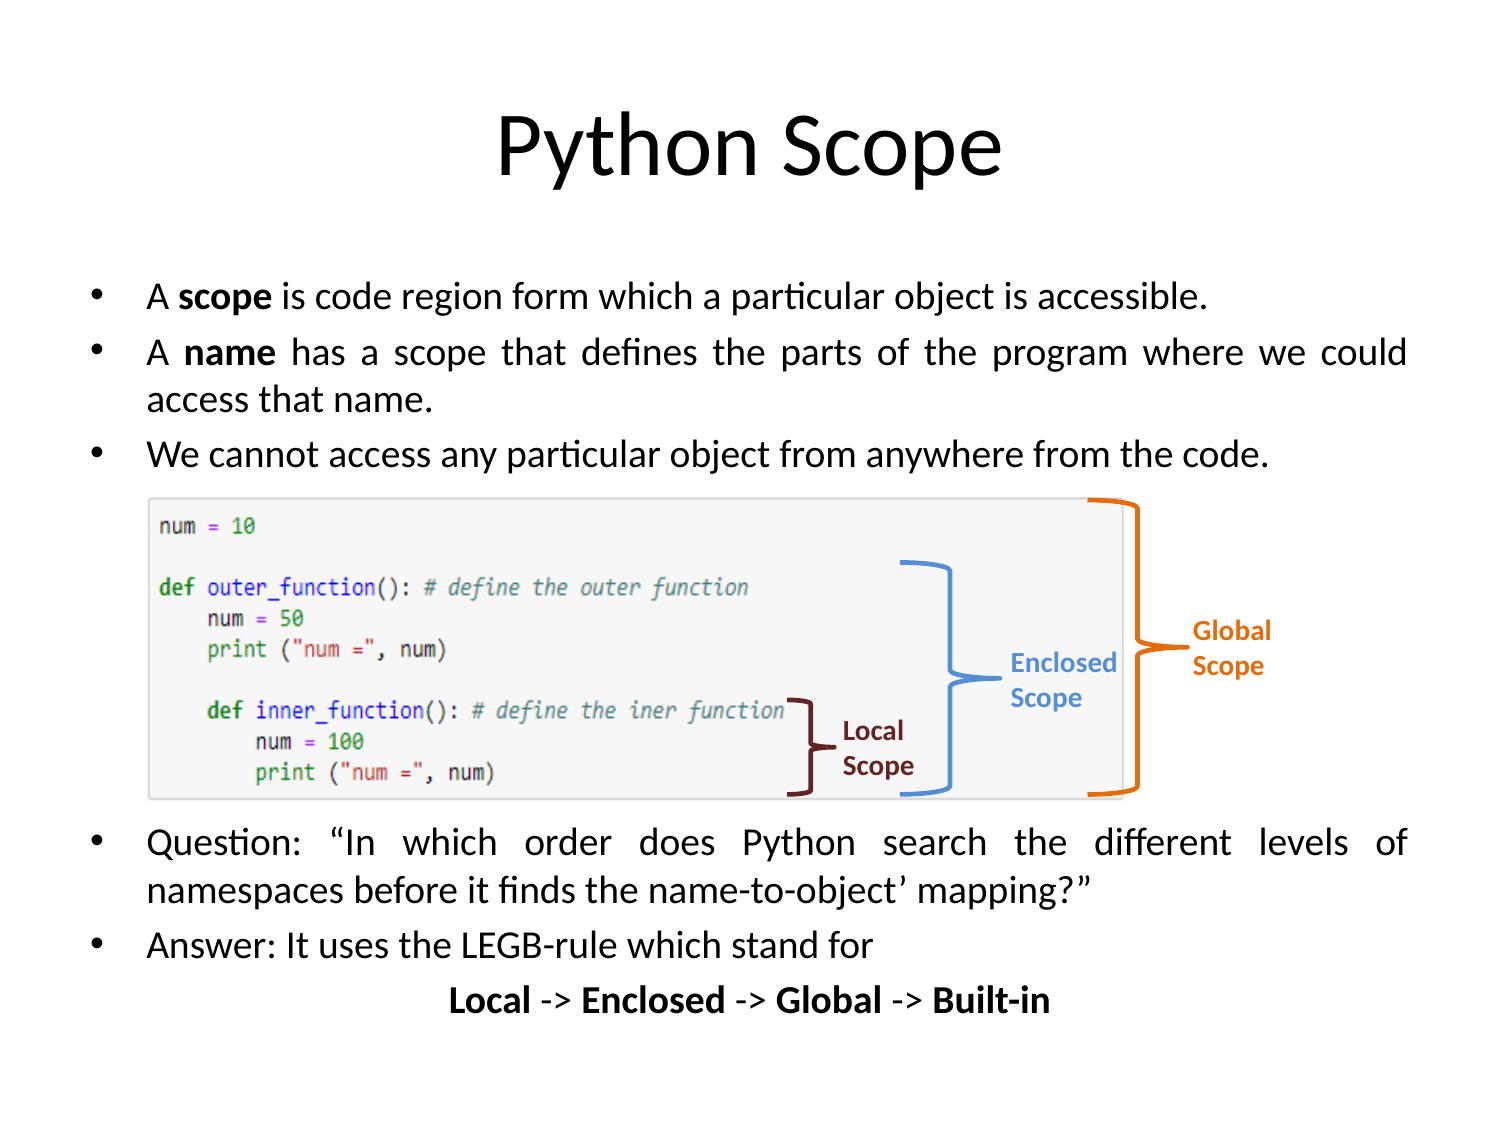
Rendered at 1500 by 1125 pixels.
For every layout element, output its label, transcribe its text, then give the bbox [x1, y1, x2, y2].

text_box Global Scope [1178, 604, 1297, 689]
list A scope is code region form which a particular object is accessible. A name has a scope that defines the parts of the program where we could access that name. We cannot access any particular object from anywhere from the code. Question: “In which order does Python search the different levels of namespaces before it finds the name-to-object’ mapping?” Answer: It uses the LEGB-rule which stand for Local -> Enclosed -> Global -> Built-in [75, 262, 1425, 1063]
text_box [1142, 641, 1178, 653]
picture [138, 487, 1138, 813]
title Python Scope [75, 45, 1425, 233]
